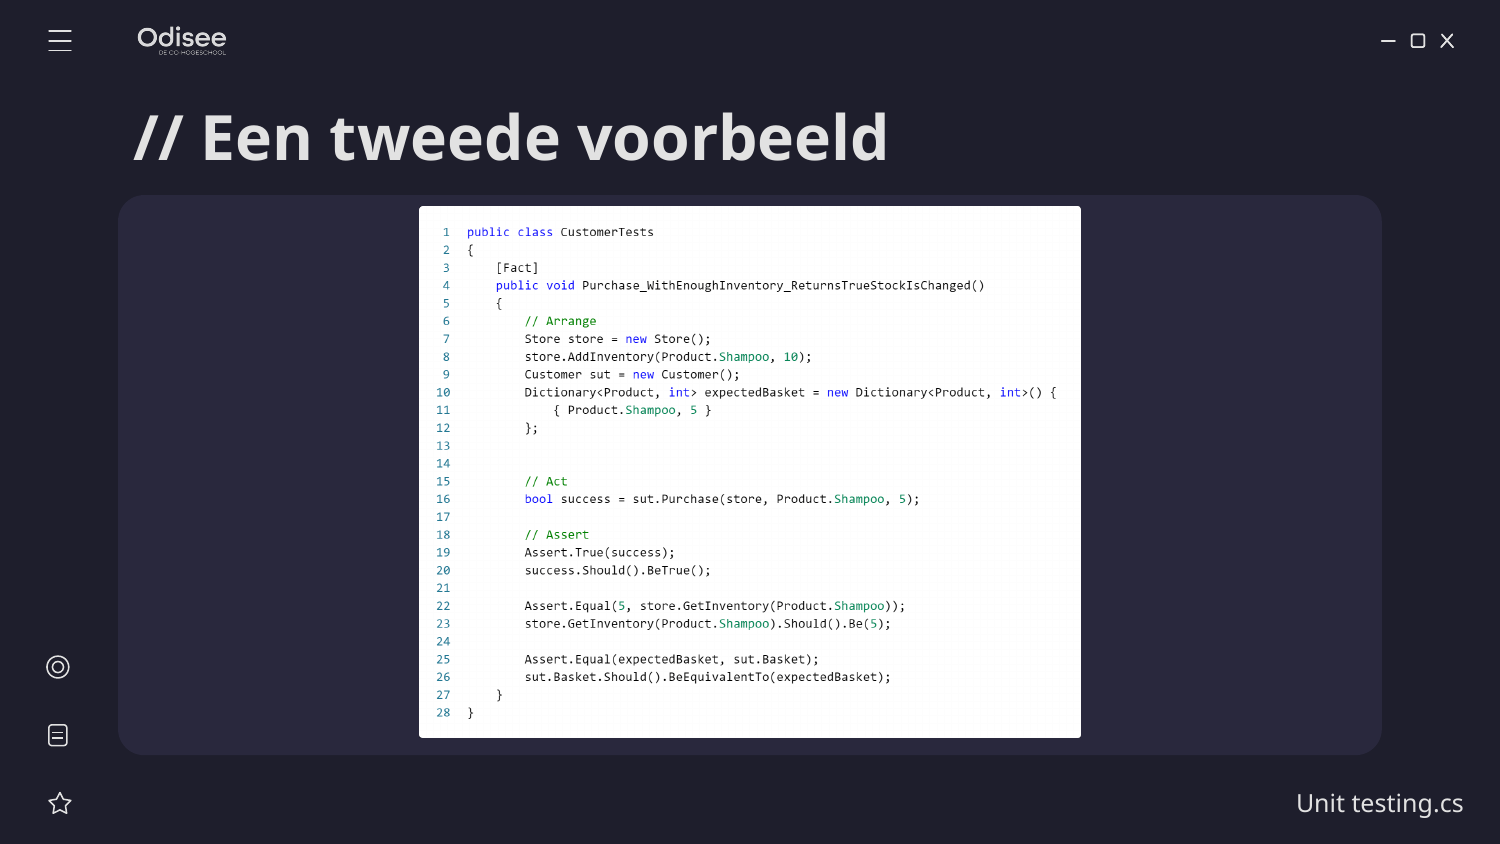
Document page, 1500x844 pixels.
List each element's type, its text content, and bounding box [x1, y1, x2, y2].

footer Unit testing.cs [1129, 780, 1480, 826]
title // Een tweede voorbeeld [118, 88, 1382, 183]
picture [419, 206, 1081, 738]
picture [118, 7, 246, 74]
